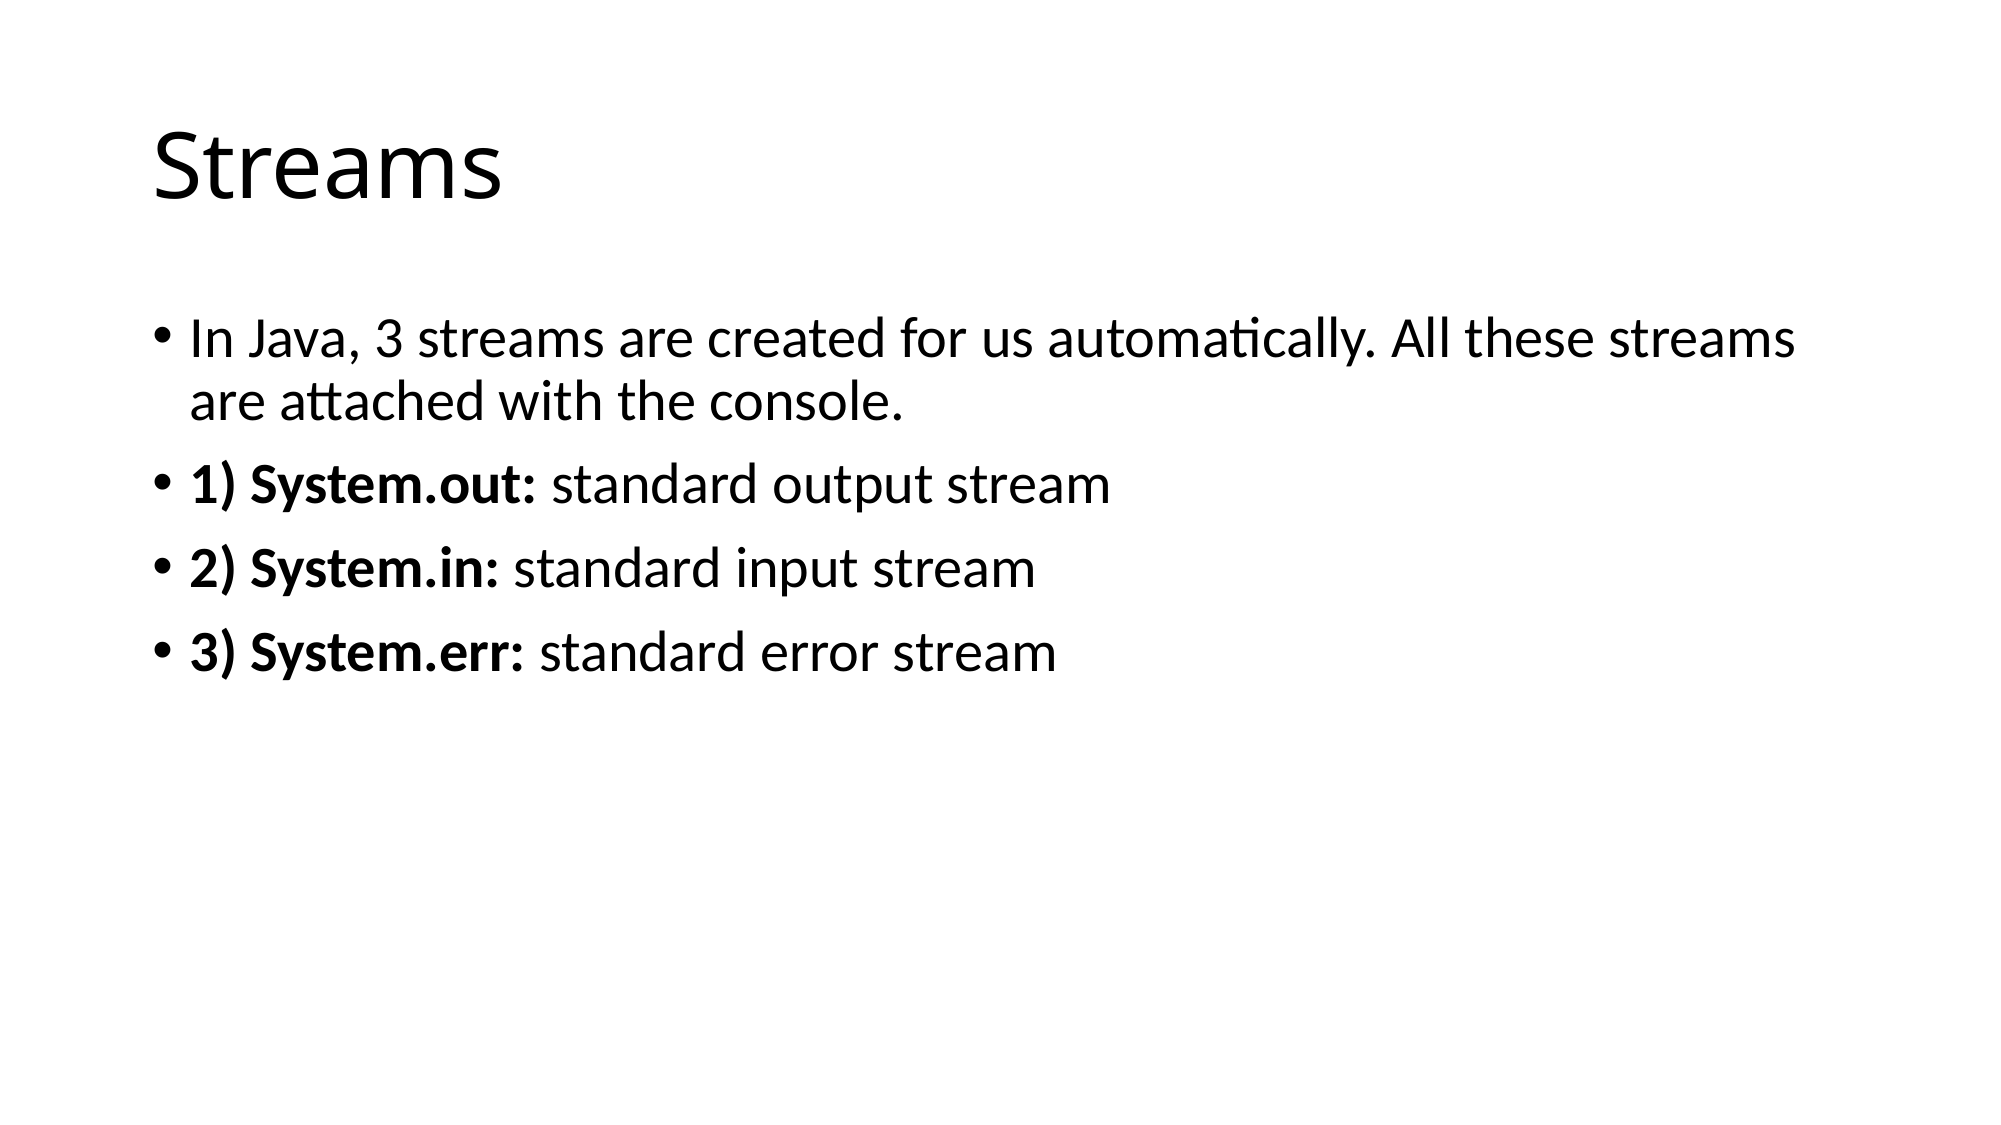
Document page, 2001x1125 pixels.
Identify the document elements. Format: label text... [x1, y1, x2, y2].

list In Java, 3 streams are created for us automatically. All these streams are attached with the console. 1) System.out: standard output stream 2) System.in: standard input stream 3) System.err: standard error stream [137, 299, 1863, 1014]
title Streams [137, 59, 1863, 278]
